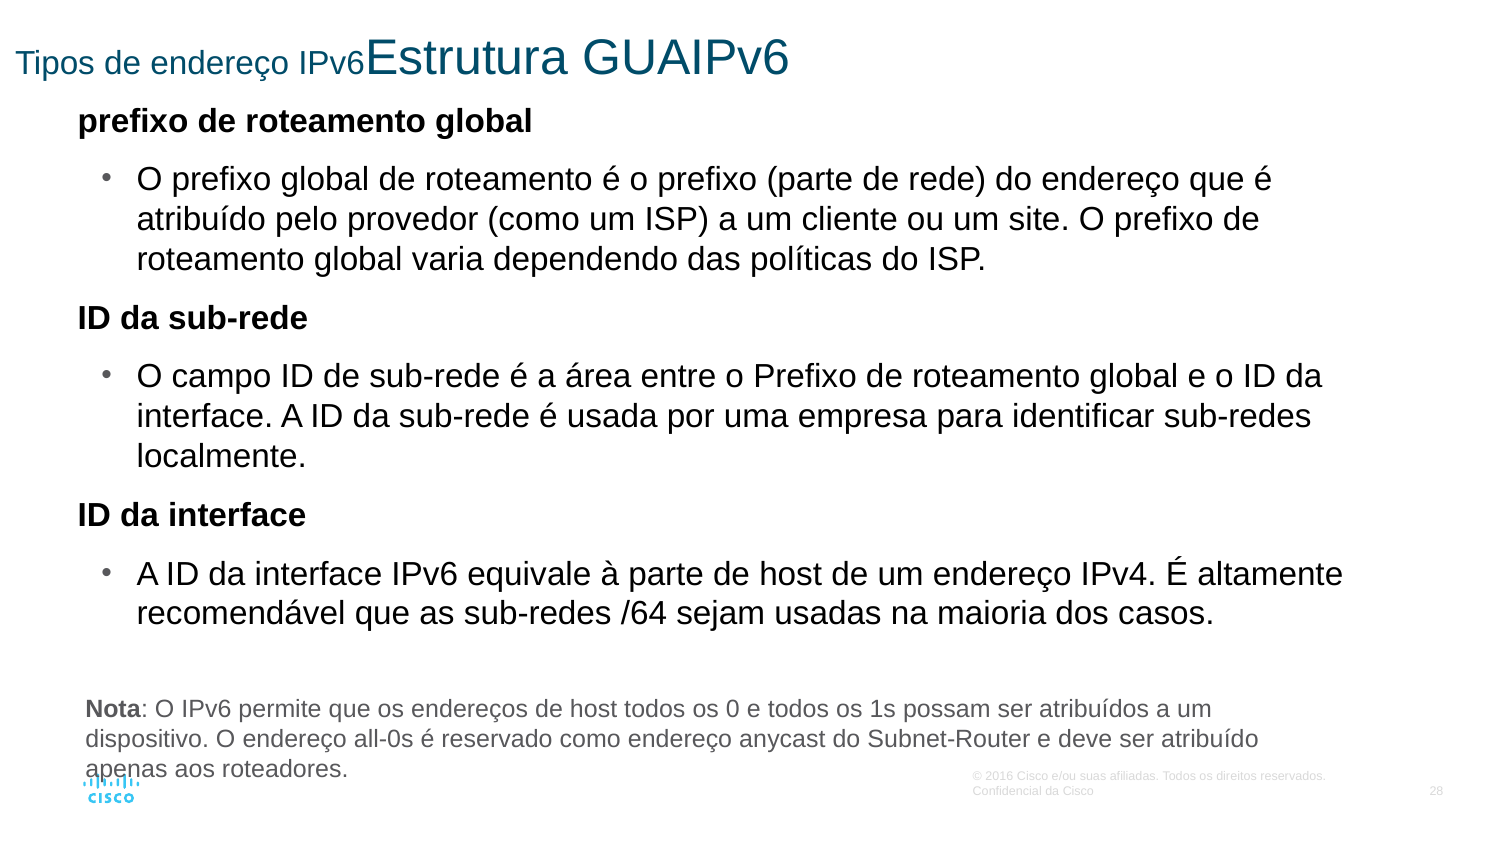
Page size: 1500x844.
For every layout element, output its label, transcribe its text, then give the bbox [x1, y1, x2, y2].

text_box Nota: O IPv6 permite que os endereços de host todos os 0 e todos os 1s possam ser atribuídos a um dispositivo. O endereço all-0s é reservado como endereço anycast do Subnet-Router e deve ser atribuído apenas aos roteadores. [70, 685, 1353, 790]
list prefixo de roteamento global O prefixo global de roteamento é o prefixo (parte de rede) do endereço que é atribuído pelo provedor (como um ISP) a um cliente ou um site. O prefixo de roteamento global varia dependendo das políticas do ISP. ID da sub-rede O campo ID de sub-rede é a área entre o Prefixo de roteamento global e o ID da interface. A ID da sub-rede é usada por uma empresa para identificar sub-redes localmente. ID da interface A ID da interface IPv6 equivale à parte de host de um endereço IPv4. É altamente recomendável que as sub-redes /64 sejam usadas na maioria dos casos. [62, 91, 1361, 595]
title Tipos de endereço IPv6Estrutura GUAIPv6 [0, 0, 1369, 121]
